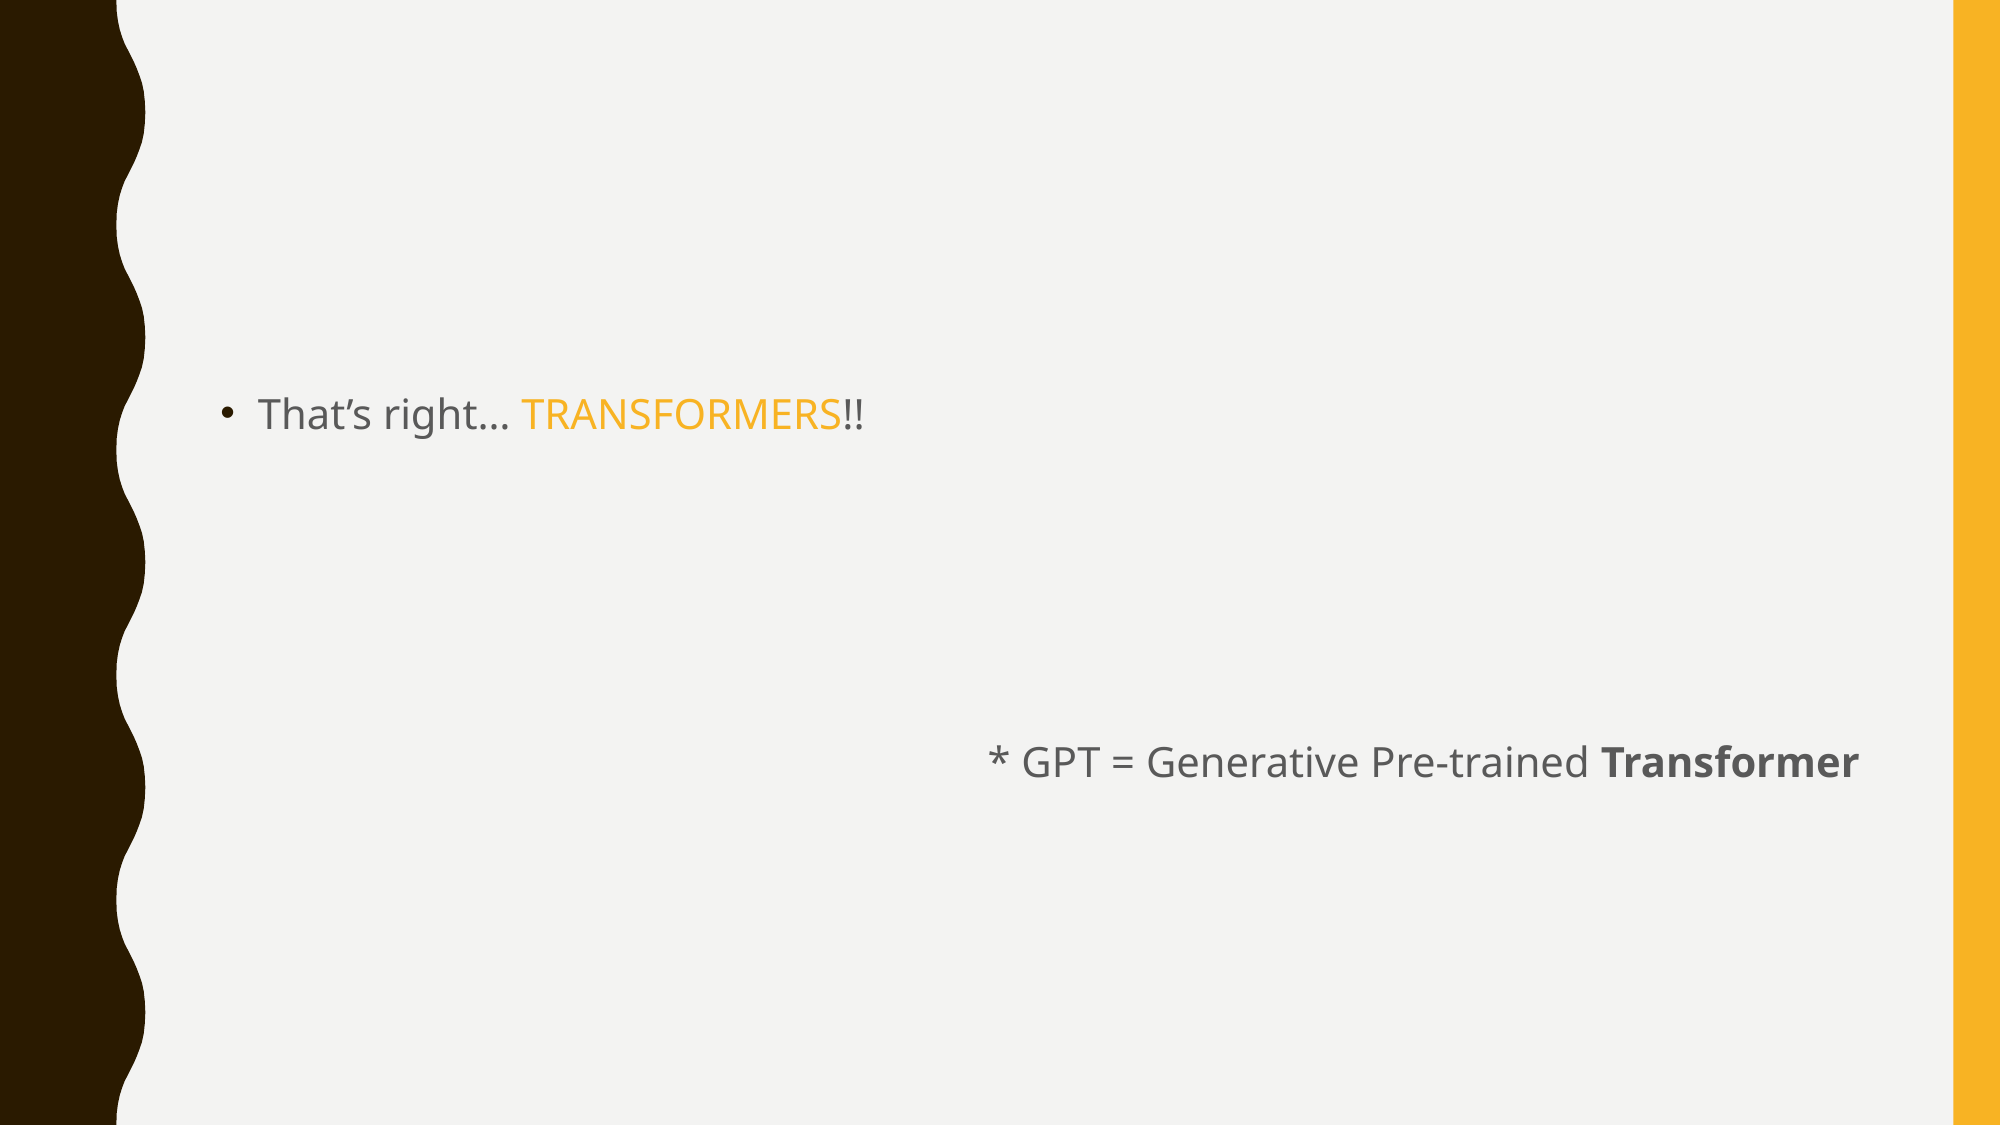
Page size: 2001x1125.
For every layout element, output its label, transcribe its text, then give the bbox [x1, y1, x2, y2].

list That’s right… TRANSFORMERS!! * GPT = Generative Pre-trained Transformer [205, 375, 1875, 965]
